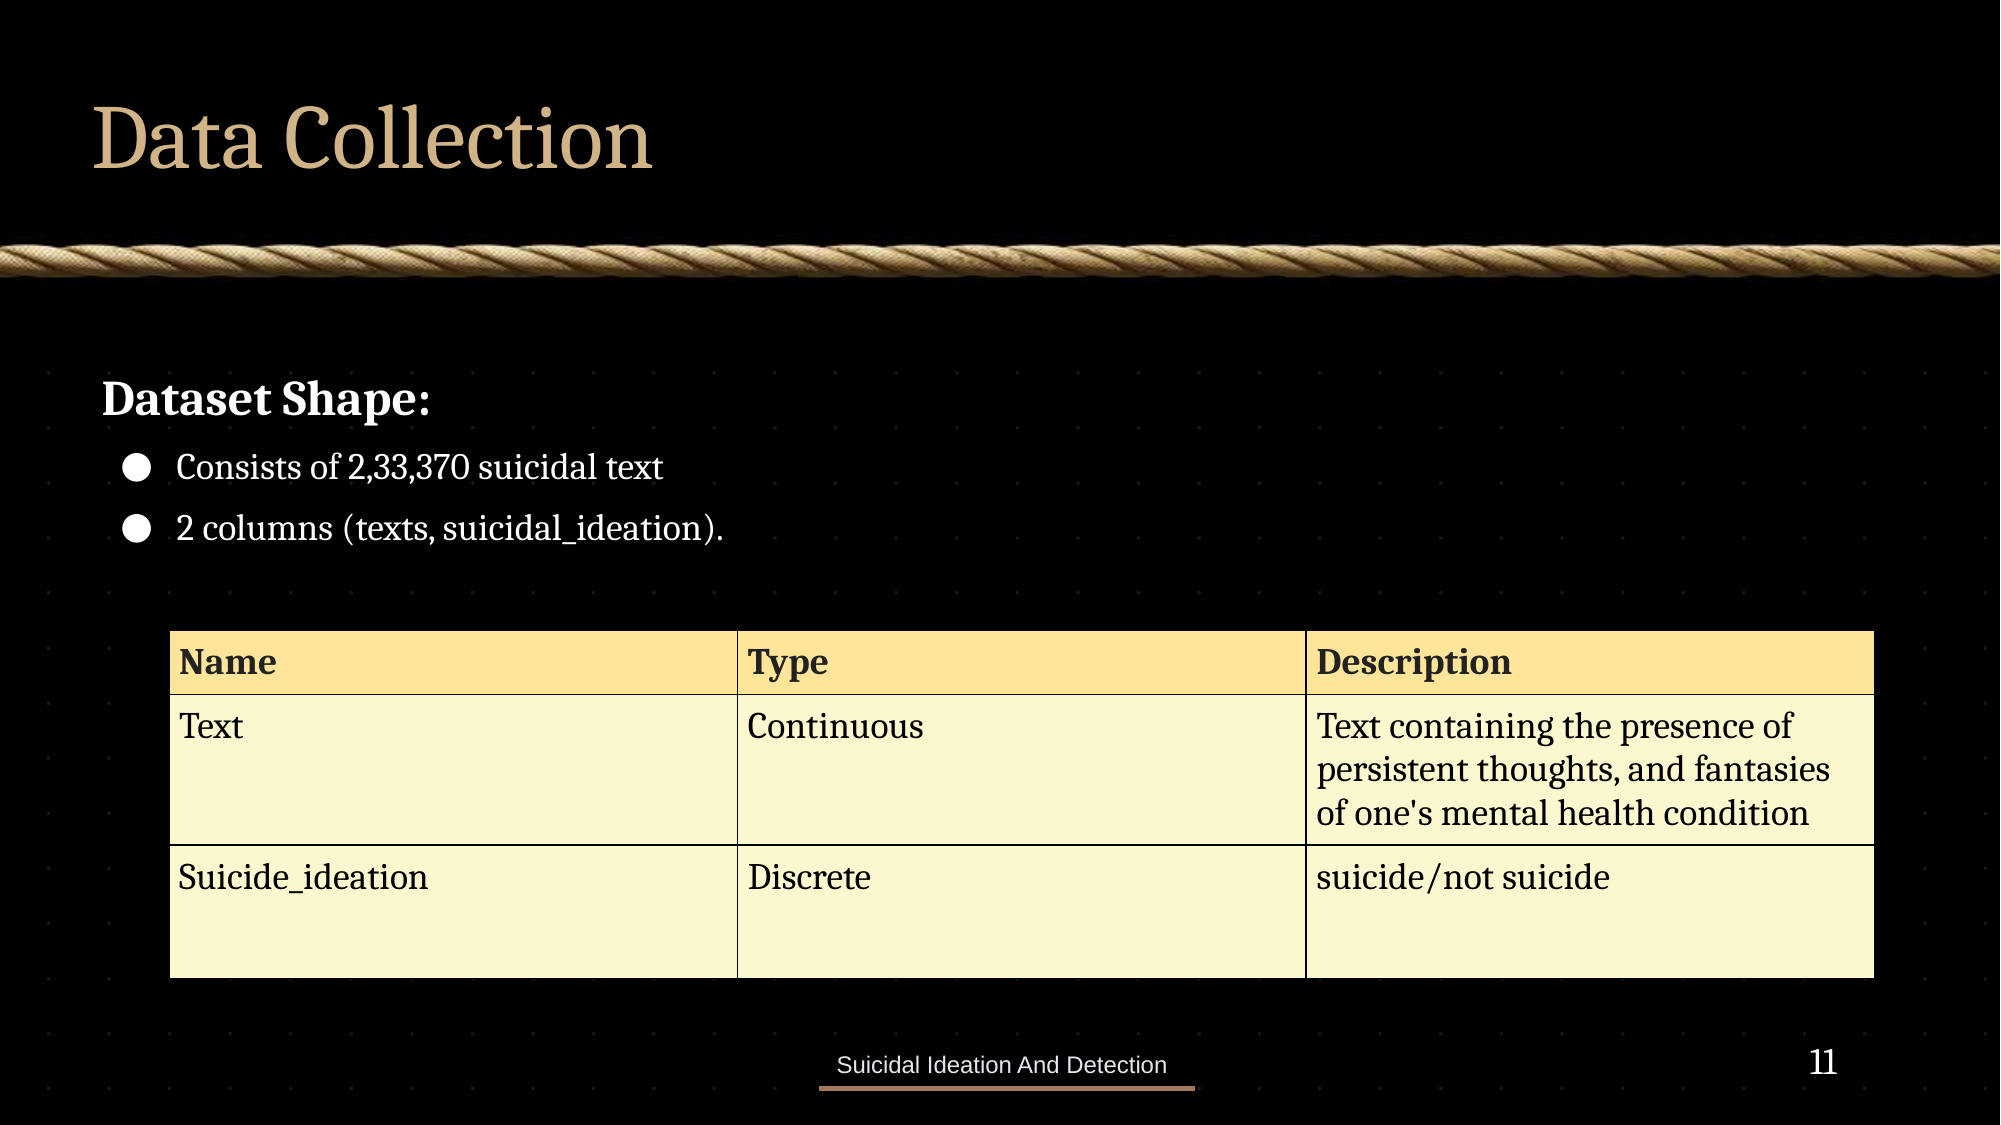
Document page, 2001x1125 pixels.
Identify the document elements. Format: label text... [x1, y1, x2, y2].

table_cell suicide/not suicide [1307, 846, 1874, 978]
title Data Collection [76, 82, 1695, 233]
subtitle 11 [1794, 1034, 2000, 1125]
table_cell Text containing the presence of persistent thoughts, and fantasies of one's mental health condition [1307, 695, 1874, 844]
table_header Type [738, 631, 1305, 694]
table_cell Discrete [738, 846, 1305, 978]
table_header Name [170, 631, 737, 694]
table_cell Suicide_ideation [170, 846, 737, 978]
table_cell Text [170, 695, 737, 844]
table_cell Continuous [738, 695, 1305, 844]
picture [0, 0, 2000, 1090]
table_header Description [1307, 631, 1874, 694]
title Dataset Shape: Consists of 2,33,370 suicidal text 2 columns (texts, suicidal_ideation). [101, 357, 888, 581]
